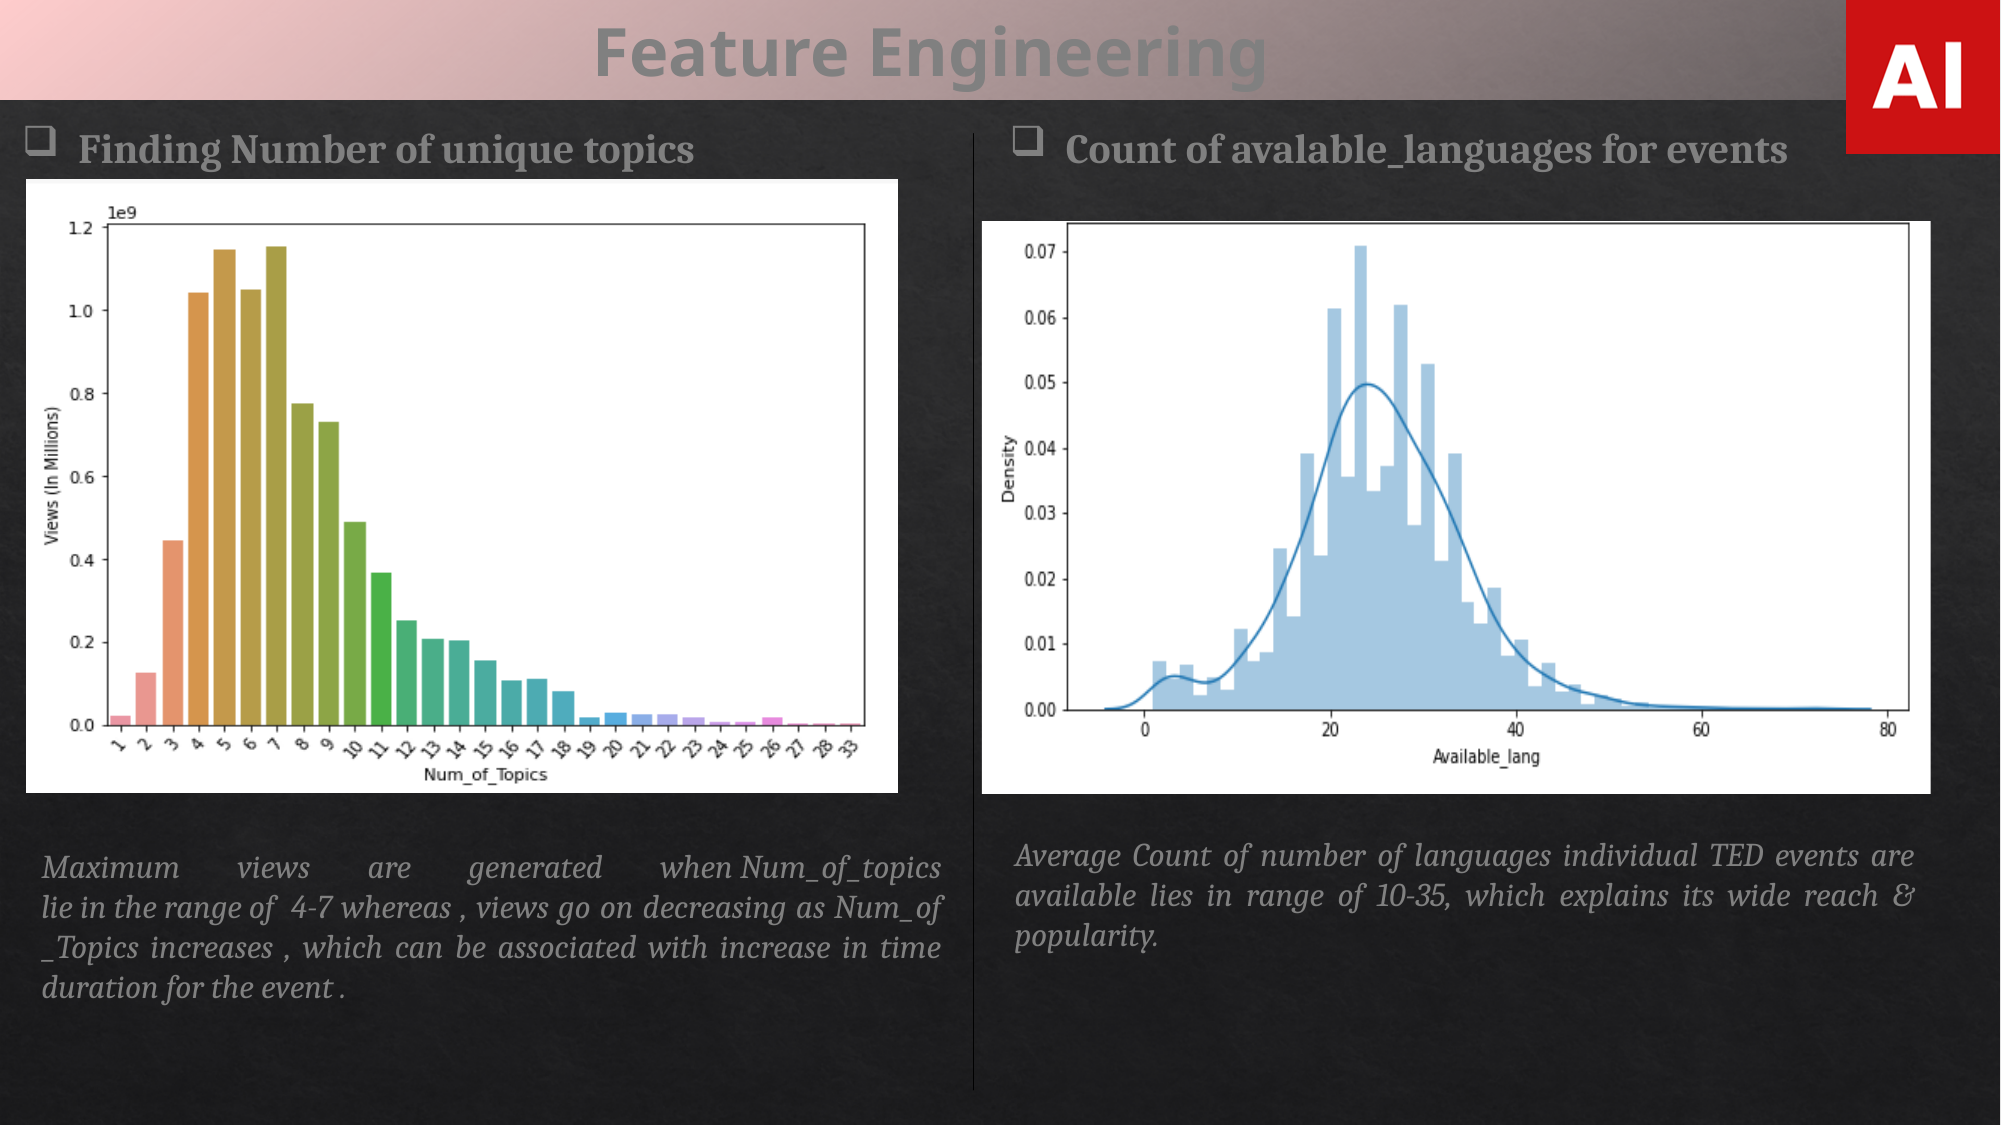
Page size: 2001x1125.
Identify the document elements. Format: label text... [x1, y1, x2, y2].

text_box Finding Number of unique topics [7, 114, 774, 179]
text_box Feature Engineering [0, 0, 1840, 101]
text_box Average Count of number of languages individual TED events are available lies in range of 10-35, which explains its wide reach & popularity. [999, 825, 1931, 961]
text_box Maximum views are generated when Num_of_topics lie in the range of 4-7 whereas , views go on decreasing as Num_of _Topics increases , which can be associated with increase in time duration for the event . [26, 837, 958, 1013]
picture [981, 220, 1932, 794]
picture [1845, 0, 2000, 155]
picture [26, 179, 898, 793]
text_box Count of avalable_languages for events [994, 114, 1833, 179]
